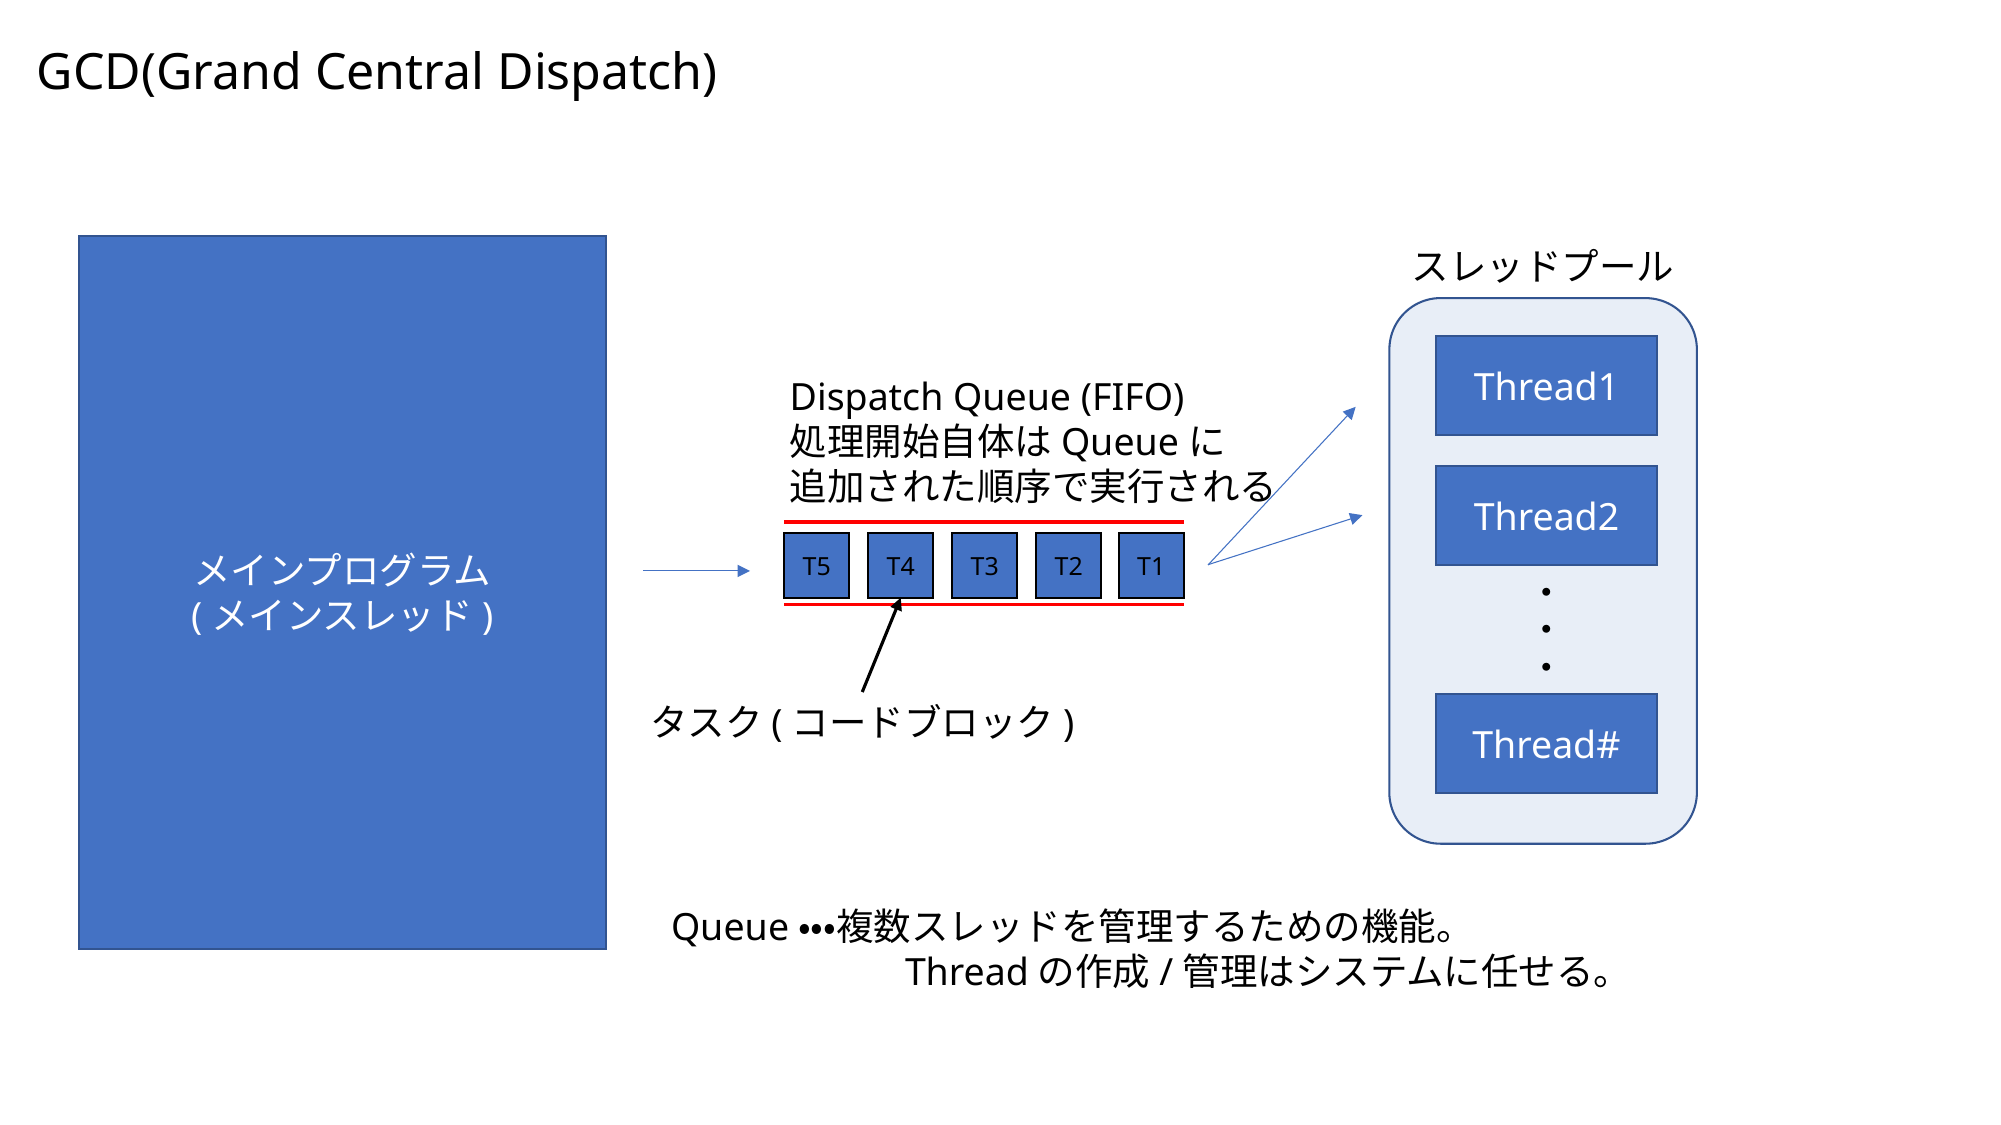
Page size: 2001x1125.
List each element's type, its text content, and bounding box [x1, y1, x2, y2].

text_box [1208, 515, 1363, 565]
text_box スレッドプール [1397, 235, 1690, 296]
text_box タスク(コードブロック) [635, 691, 1090, 752]
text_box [862, 597, 901, 692]
text_box GCD(Grand Central Dispatch) [22, 31, 1558, 107]
text_box T4 [867, 532, 934, 599]
text_box T3 [951, 532, 1018, 599]
text_box メインプログラム (メインスレッド) [78, 235, 607, 950]
text_box T5 [783, 532, 850, 599]
text_box T1 [1118, 532, 1185, 599]
text_box Queue・・・複数スレッドを管理するための機能。 Threadの作成/管理はシステムに任せる。 [656, 895, 1647, 1001]
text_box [1436, 336, 1658, 794]
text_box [1207, 406, 1356, 565]
text_box [1388, 297, 1698, 845]
text_box T2 [1035, 532, 1102, 599]
text_box Dispatch Queue (FIFO) 処理開始自体はQueueに 追加された順序で実行される [774, 365, 1293, 516]
